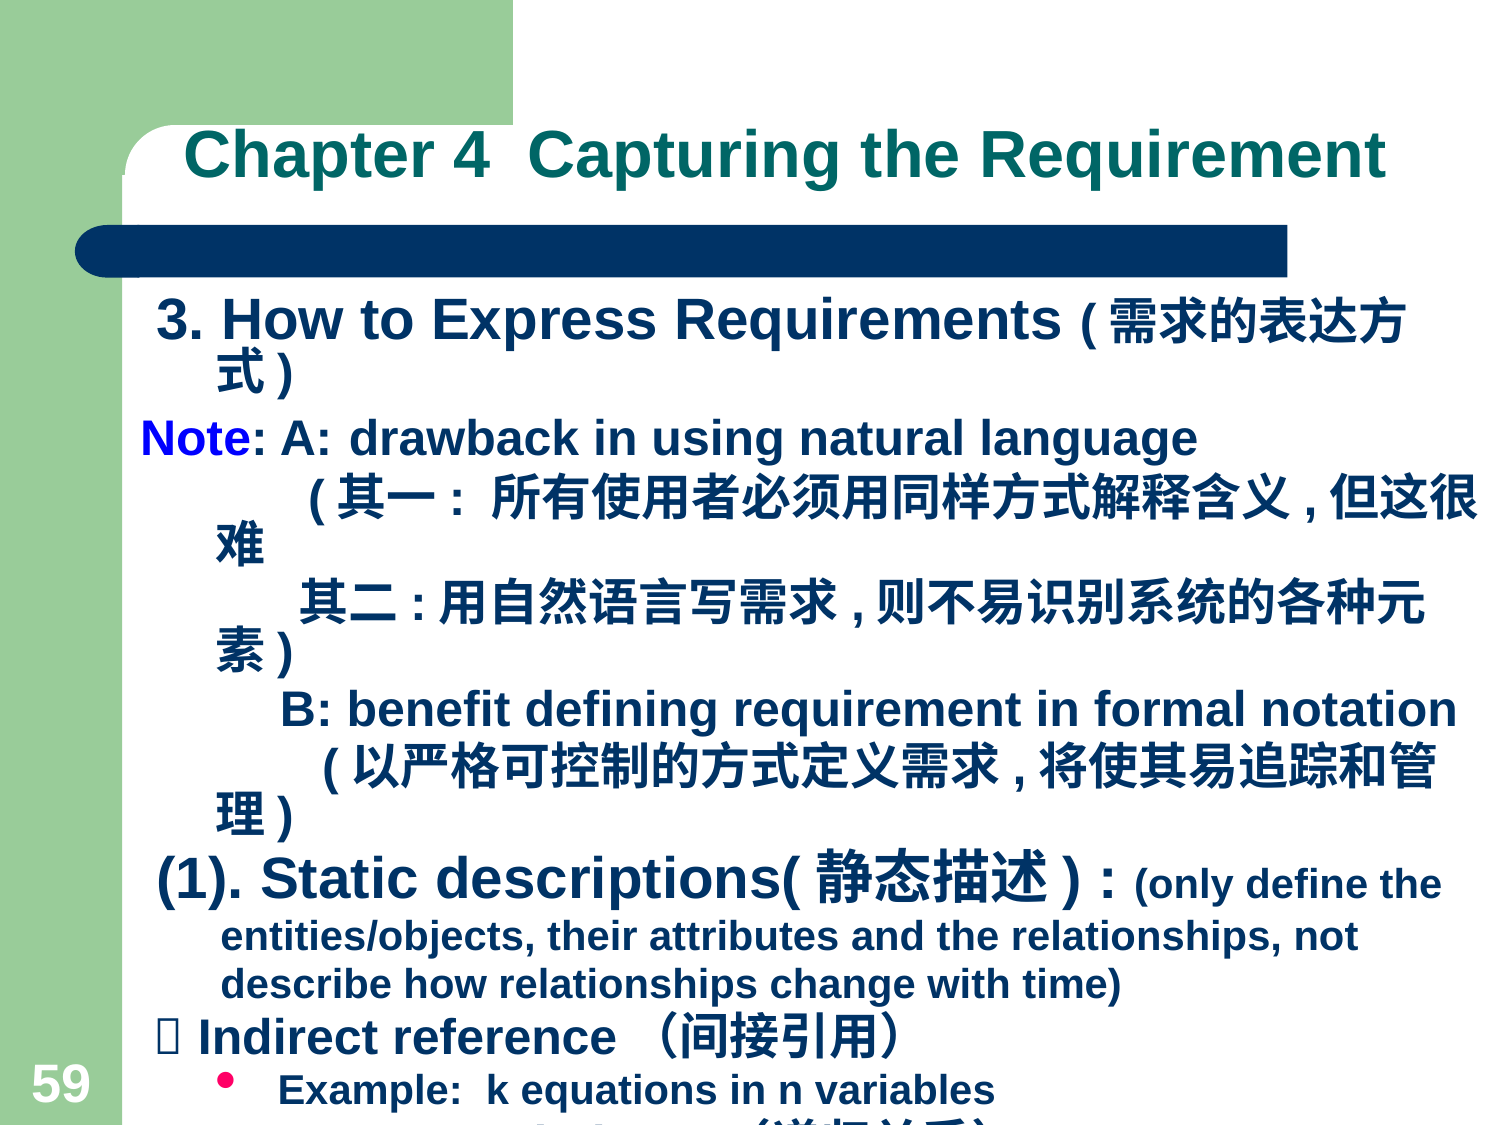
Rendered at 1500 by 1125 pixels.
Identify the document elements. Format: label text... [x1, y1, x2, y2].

slide_number 59 [13, 1040, 111, 1122]
list 3. How to Express Requirements (需求的表达方式) Note: A: drawback in using natural language (其一: 所有使用者必须用同样方式解释含义,但这很难 其二:用自然语言写需求,则不易识别系统的各种元素) B: benefit defining requirement in formal notation (以严格可控制的方式定义需求,将使其易追踪和管理) (1). Static descriptions(静态描述) : (only define the entities/objects, their attributes and the relationships, not describe how relationships change with time)  Indirect reference（间接引用） Example: k equations in n variables  Recurrence relations （递归关系） Example: F(0)=1; F(1)=1; F(n+1)=F(n)+F(n-1  Axiomatic definition（公理式定义） [124, 287, 1500, 1125]
title Chapter 4 Capturing the Requirement [149, 62, 1463, 201]
